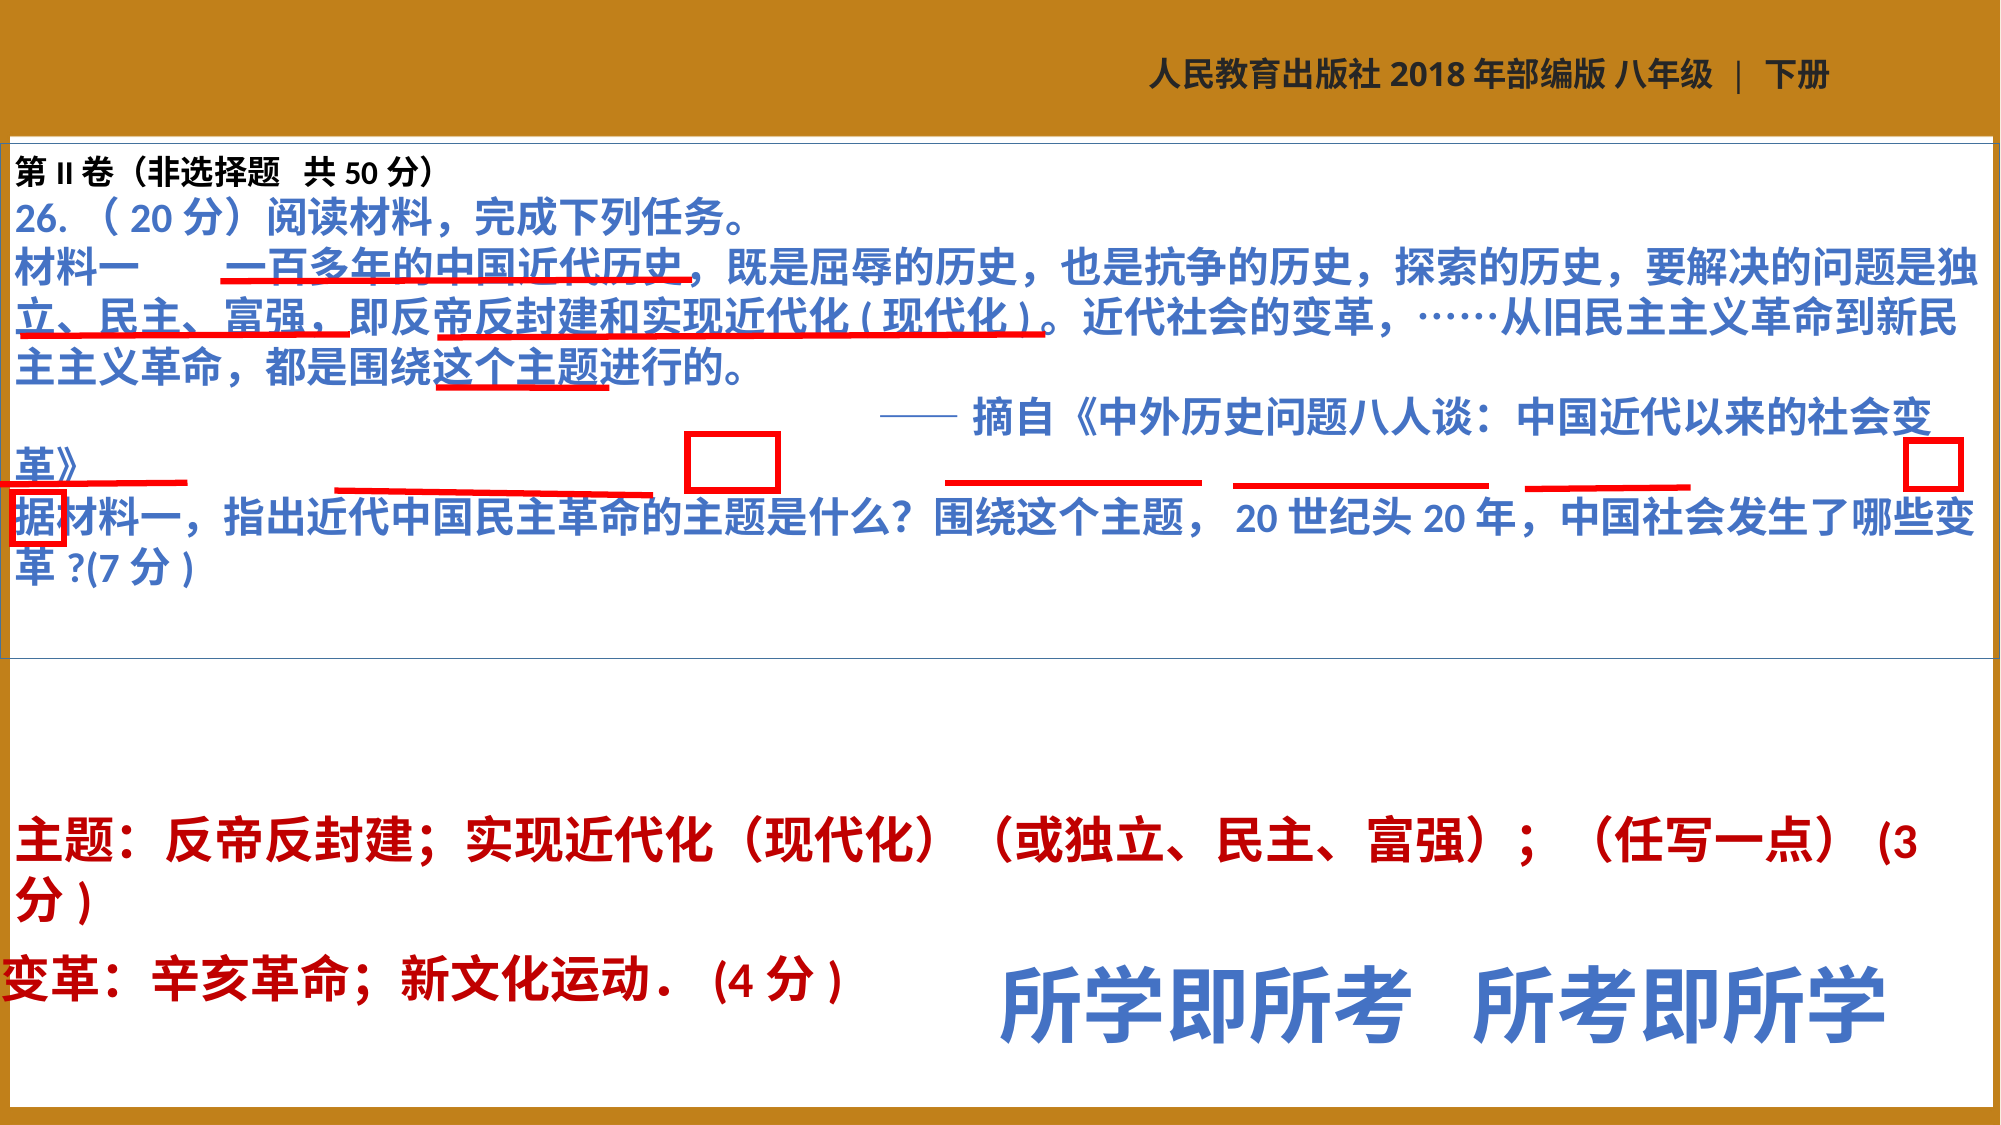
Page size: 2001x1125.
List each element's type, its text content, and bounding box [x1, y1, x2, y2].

text_box 主题：反帝反封建；实现近代化（现代化）（或独立、民主、富强）；（任写一点）(3分) [0, 801, 2000, 937]
text_box 人民教育出版社2018年部编版 八年级 | 下册 [1134, 46, 1869, 101]
text_box [1905, 440, 1962, 490]
text_box [11, 491, 65, 545]
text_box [334, 490, 654, 496]
text_box 变革：辛亥革命；新文化运动．(4分) [0, 939, 858, 1015]
text_box 所学即所考 所考即所学 [985, 945, 2000, 1061]
text_box [686, 433, 779, 492]
picture [0, 0, 2001, 1125]
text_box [437, 334, 1046, 338]
text_box 第II卷（非选择题 共50分） 26.（20分）阅读材料，完成下列任务。 材料一 一百多年的中国近代历史，既是屈辱的历史，也是抗争的历史，探索的历史，要解决的问题是独立、民主、富强，即反帝反封建和实现近代化(现代化)。近代社会的变革，……从旧民主主义革命到新民主主义革命，都是围绕这个主题进行的。 ——摘自《中外历史问题八人谈：中国近代以来的社会变革》 据材料一，指出近代中国民主革命的主题是什么？围绕这个主题，20世纪头20年，中国社会发生了哪些变革?(7分) [0, 143, 2000, 659]
